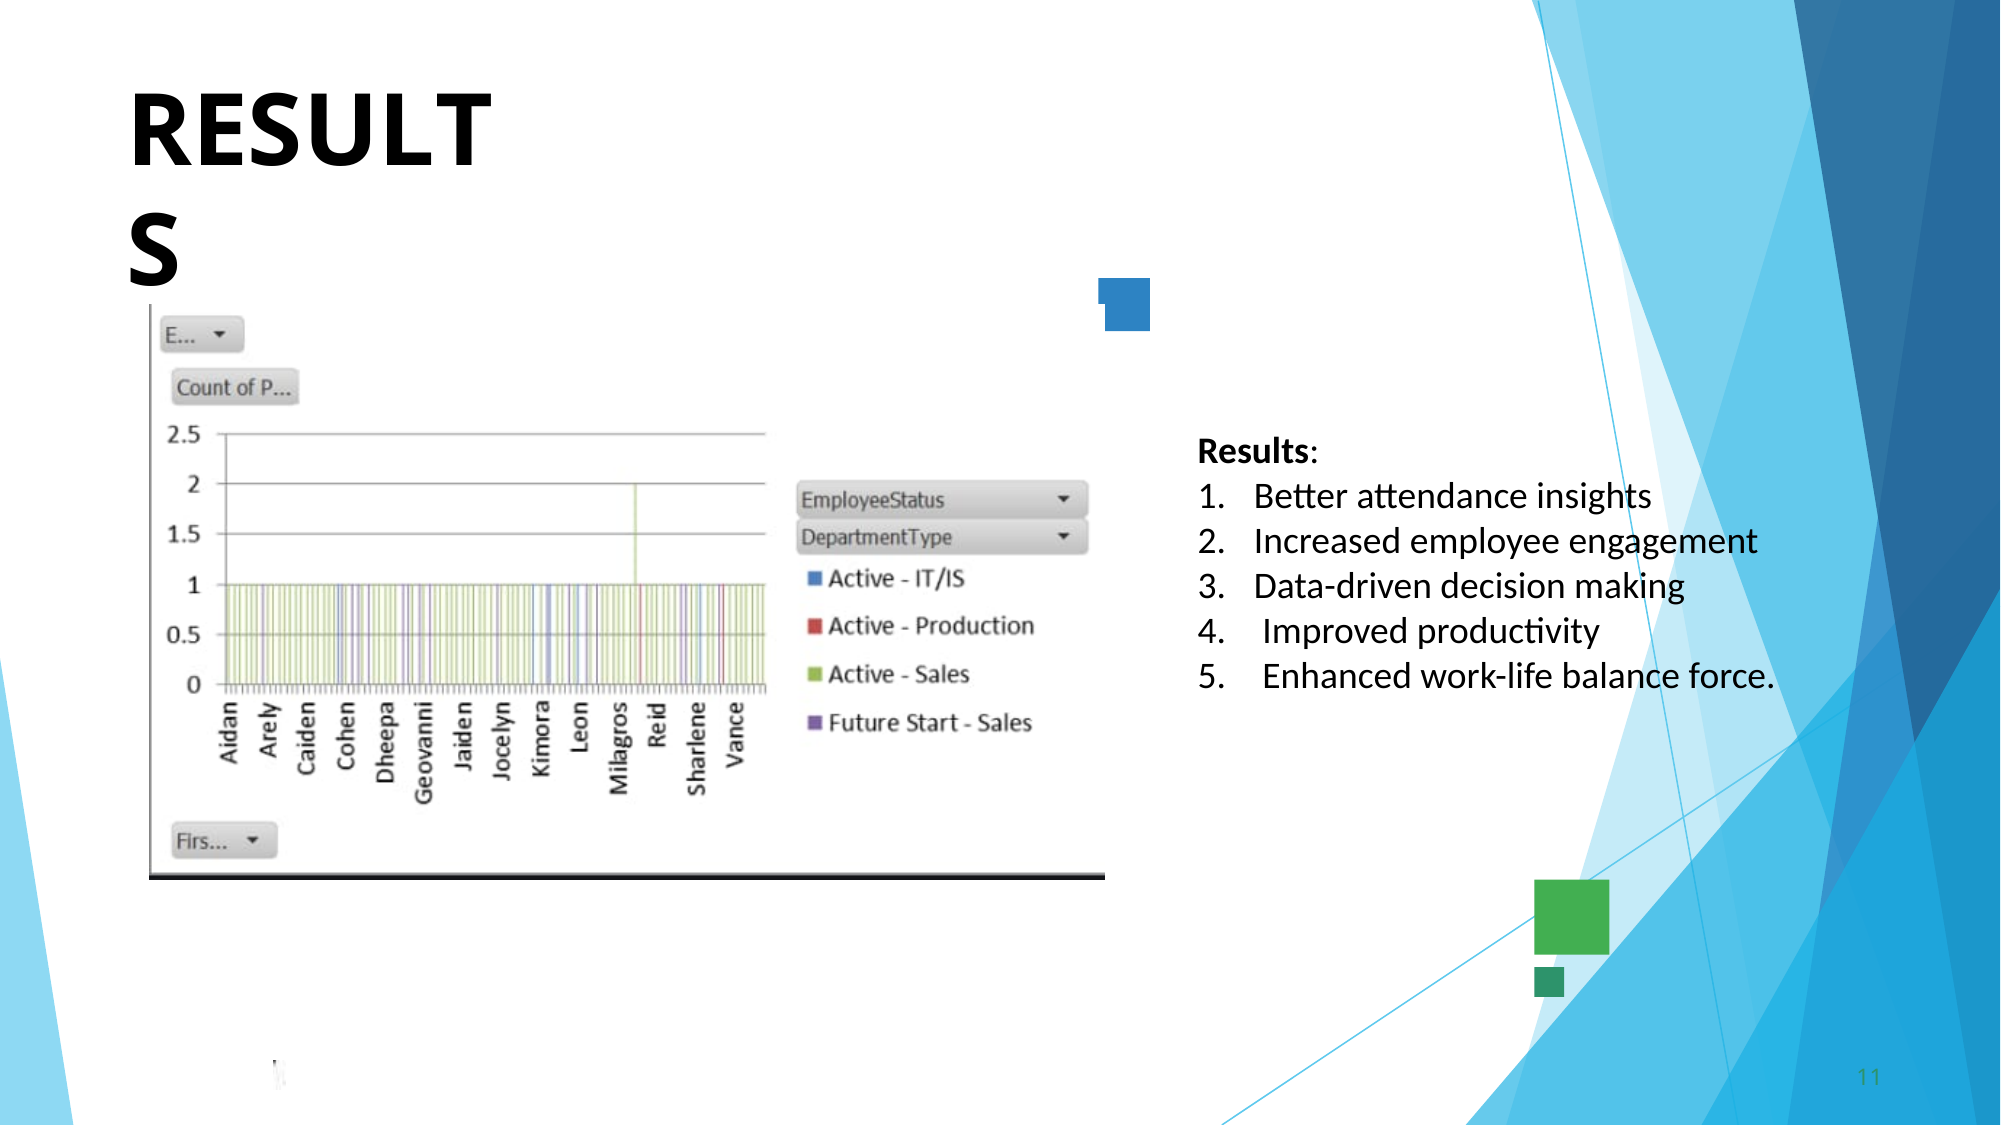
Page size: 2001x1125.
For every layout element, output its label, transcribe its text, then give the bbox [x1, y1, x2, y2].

picture [273, 1060, 287, 1091]
title RESULTS [123, 63, 524, 306]
text_box [1098, 278, 1150, 332]
text_box [1534, 879, 1610, 955]
text_box Results: Better attendance insights Increased employee engagement Data-driven decision making Improved productivity Enhanced work-life balance force. [1182, 418, 1850, 704]
text_box 11 [1849, 1061, 1888, 1095]
text_box [1534, 967, 1565, 997]
picture [148, 304, 1105, 880]
